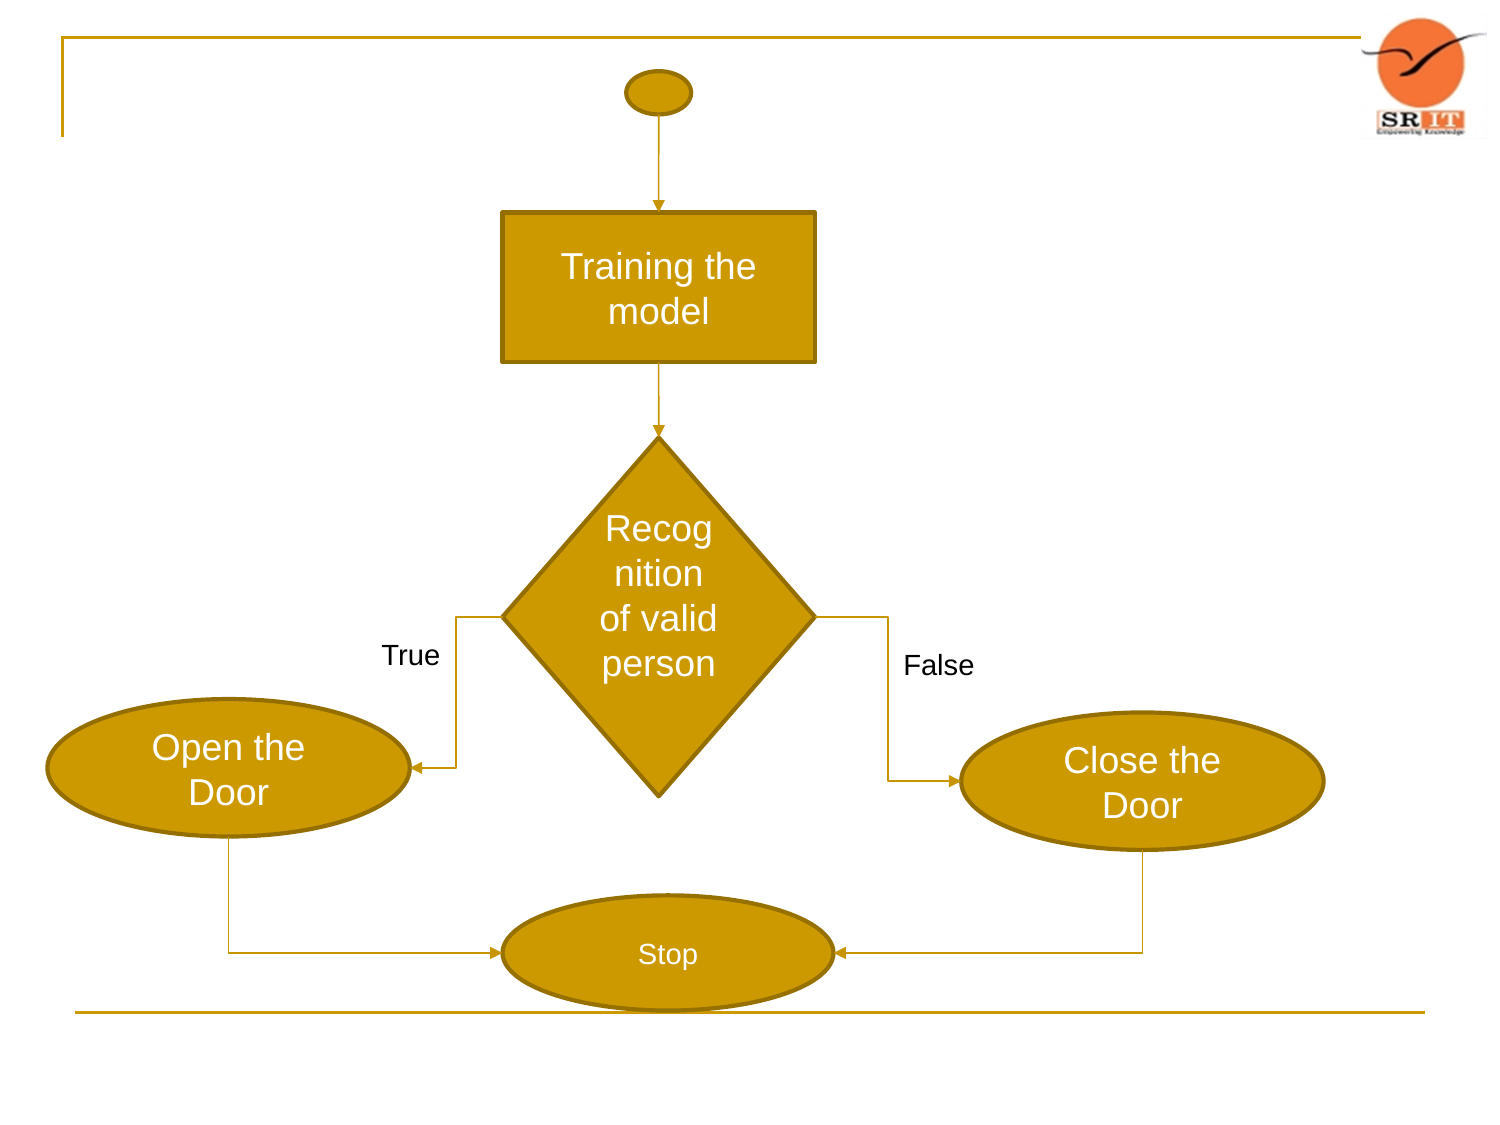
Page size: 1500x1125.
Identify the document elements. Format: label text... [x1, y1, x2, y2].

text_box Close the Door [988, 712, 1324, 850]
text_box Open the Door [47, 699, 404, 837]
picture [1360, 12, 1488, 140]
text_box Recognition of valid person [503, 440, 815, 797]
text_box Training the model [502, 212, 815, 363]
text_box False [966, 639, 990, 689]
text_box [624, 69, 694, 117]
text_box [814, 616, 962, 782]
text_box True [366, 628, 404, 679]
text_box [307, 757, 424, 1032]
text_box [936, 746, 1040, 1057]
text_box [409, 616, 503, 769]
text_box Stop [500, 893, 836, 1013]
